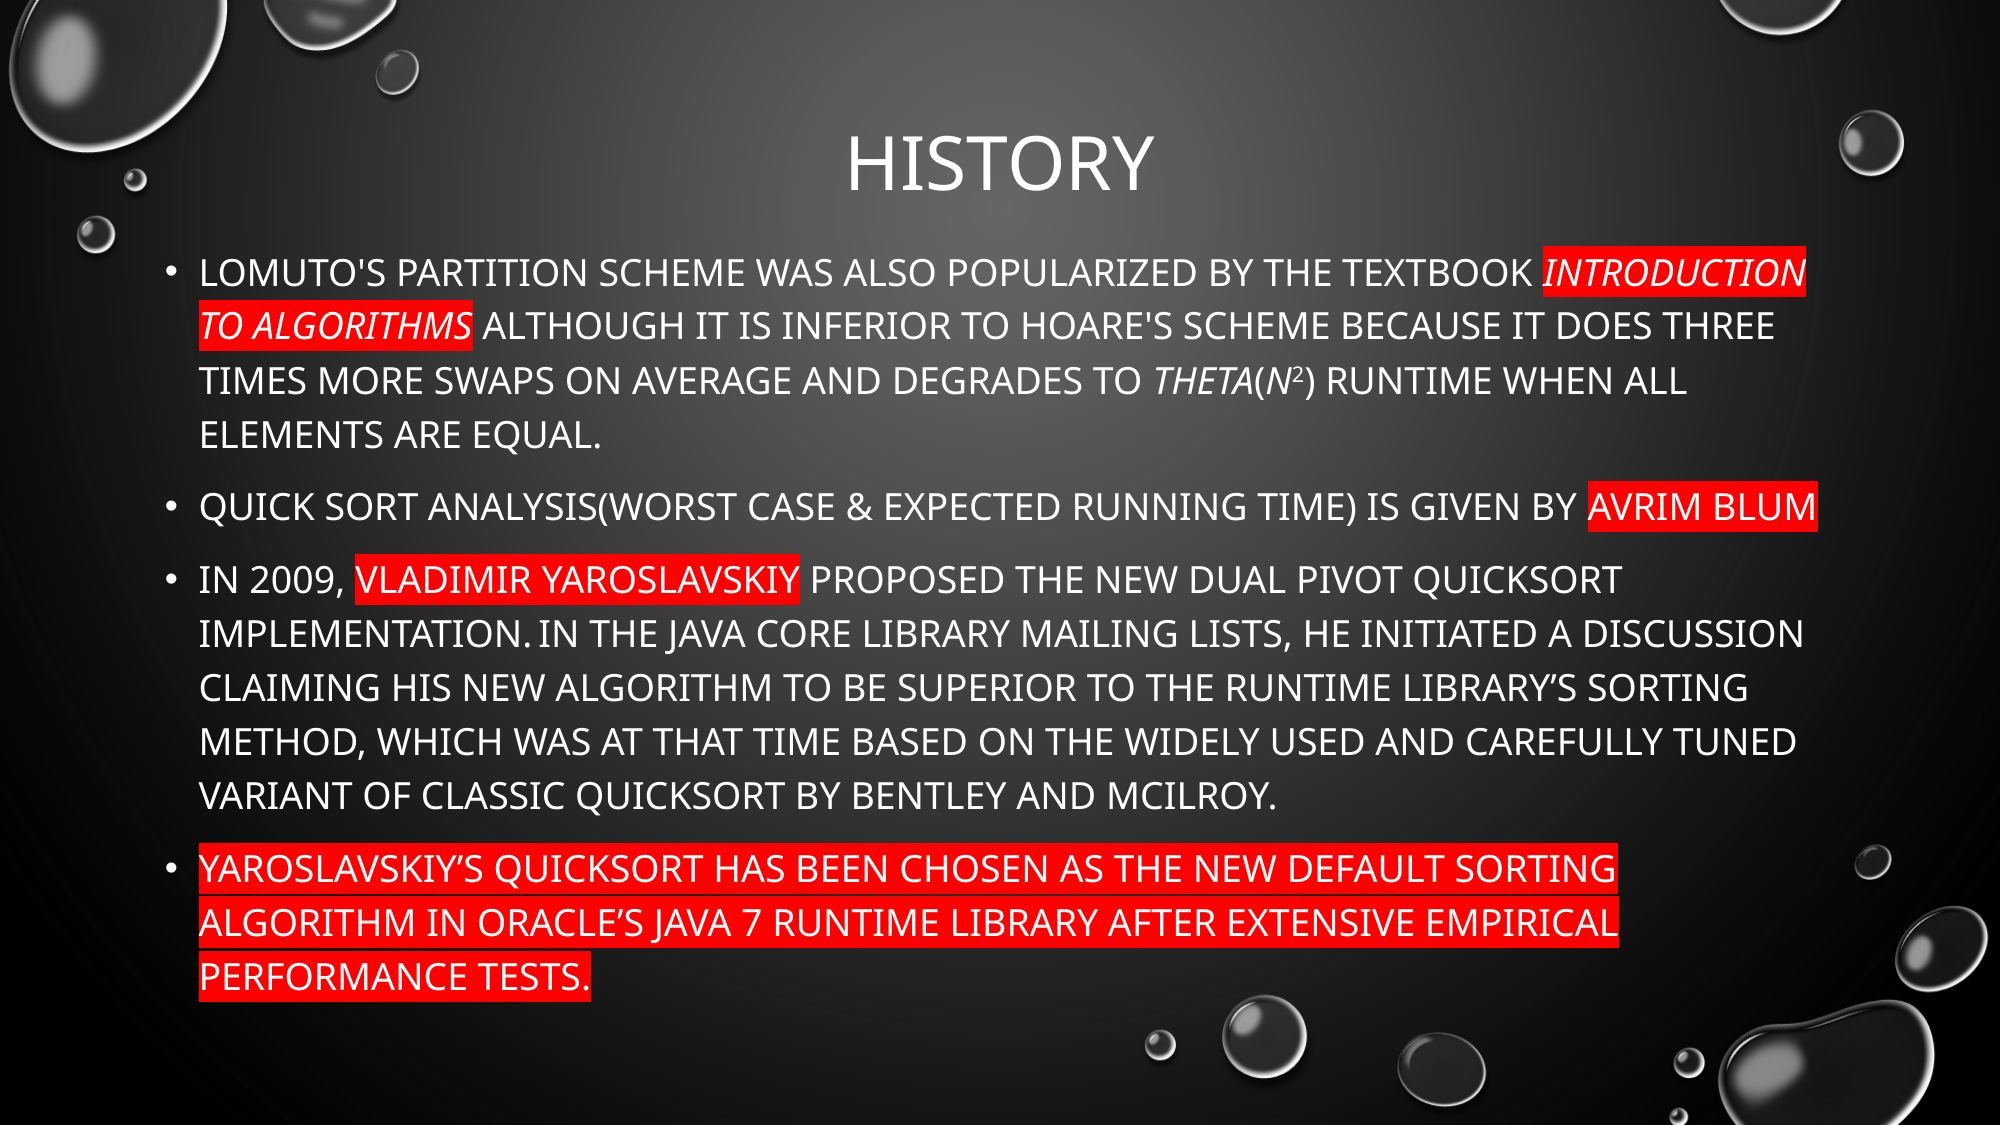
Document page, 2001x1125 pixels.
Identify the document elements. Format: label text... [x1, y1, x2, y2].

picture [0, 0, 2000, 1125]
list Lomuto's partition scheme was also popularized by the textbook Introduction to Algorithms although it is inferior to Hoare's scheme because it does three times more swaps on average and degrades to theta(n2) runtime when all elements are equal. Quick sort analysis(worst case & expected running time) is given by Avrim blum In 2009, Vladimir Yaroslavskiy proposed the new dual pivot Quicksort implementation. In the Java core library mailing lists, he initiated a discussion claiming his new algorithm to be superior to the runtime library’s sorting method, which was at that time based on the widely used and carefully tuned variant of classic Quicksort by Bentley and McIlroy. Yaroslavskiy’s Quicksort has been chosen as the new default sorting algorithm in Oracle’s Java 7 runtime library after extensive empirical performance tests. [149, 231, 1850, 1016]
title history [149, 101, 1851, 232]
